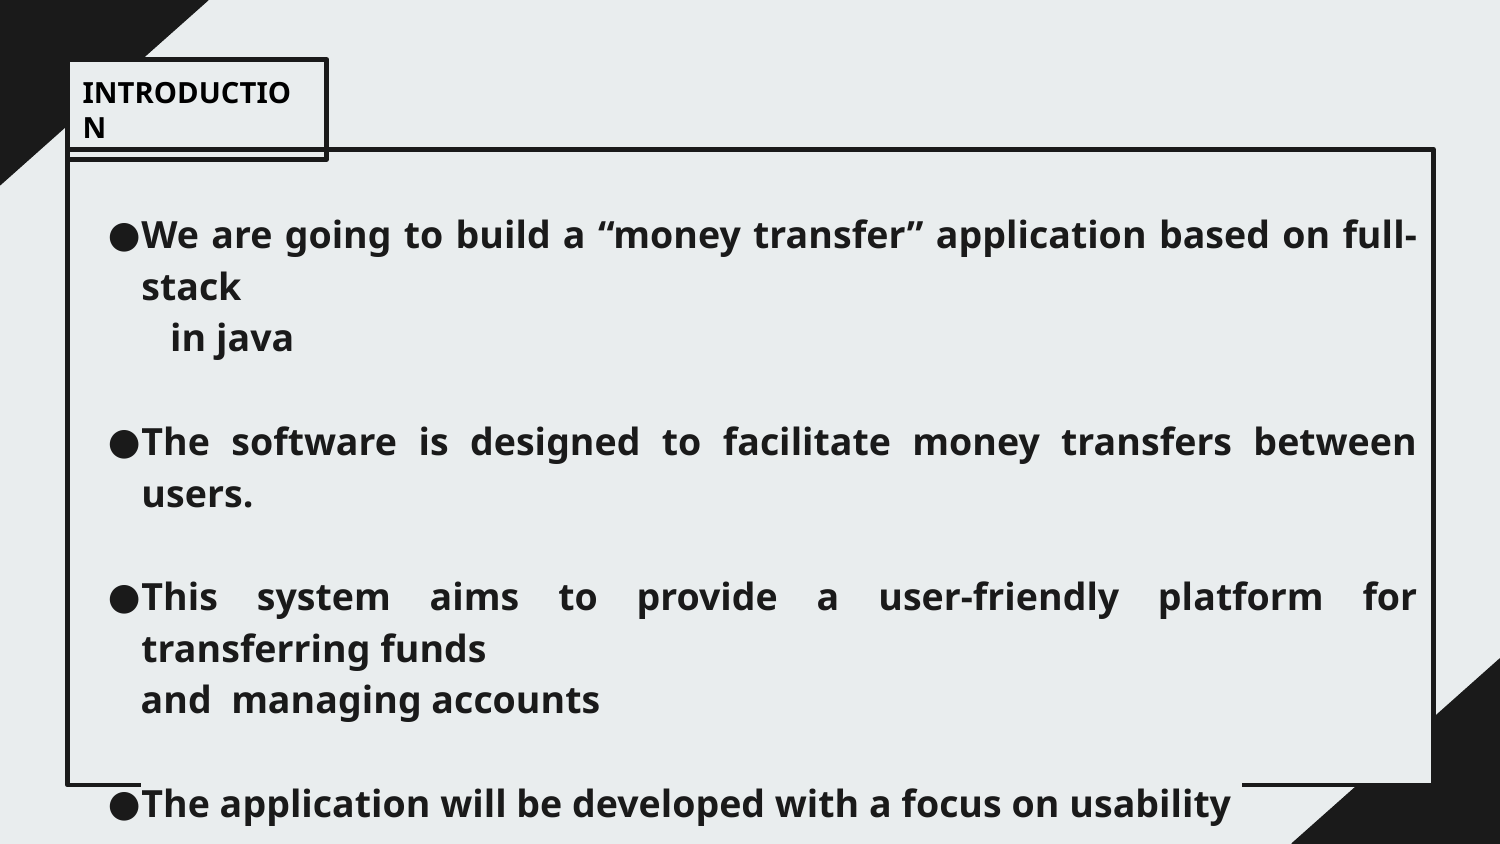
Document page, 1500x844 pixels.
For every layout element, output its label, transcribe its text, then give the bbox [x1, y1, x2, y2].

text_box [1292, 658, 1500, 844]
text_box INTRODUCTION [67, 59, 327, 149]
text_box [0, 0, 208, 185]
text_box We are going to build a “money transfer” application based on full-stack in java The software is designed to facilitate money transfers between users. This system aims to provide a user-friendly platform for transferring funds and managing accounts The application will be developed with a focus on usability [67, 149, 1434, 786]
